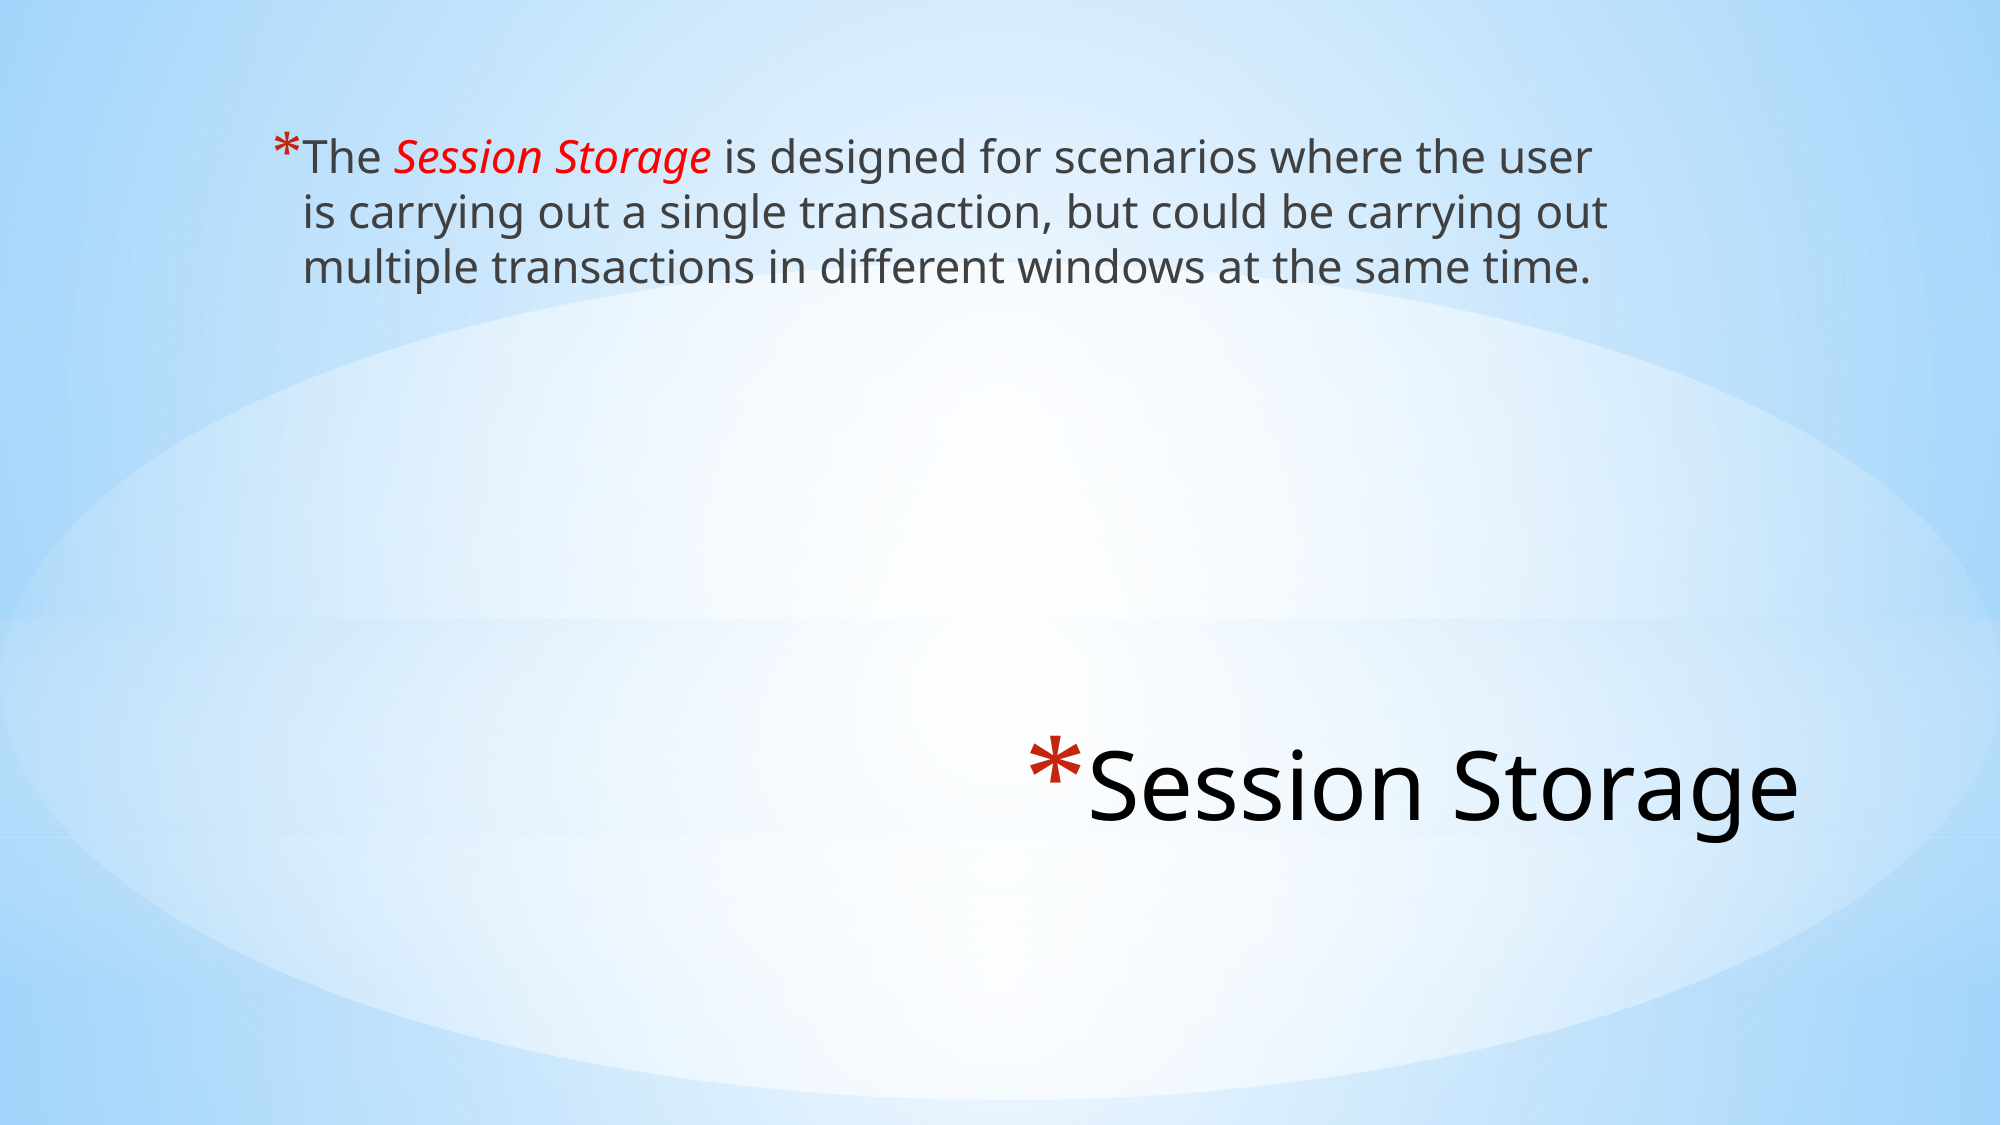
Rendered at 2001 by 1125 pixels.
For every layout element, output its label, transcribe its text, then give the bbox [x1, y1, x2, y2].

title Session Storage [392, 717, 1817, 905]
list The Session Storage is designed for scenarios where the user is carrying out a single transaction, but could be carrying out multiple transactions in different windows at the same time. [249, 120, 1650, 690]
